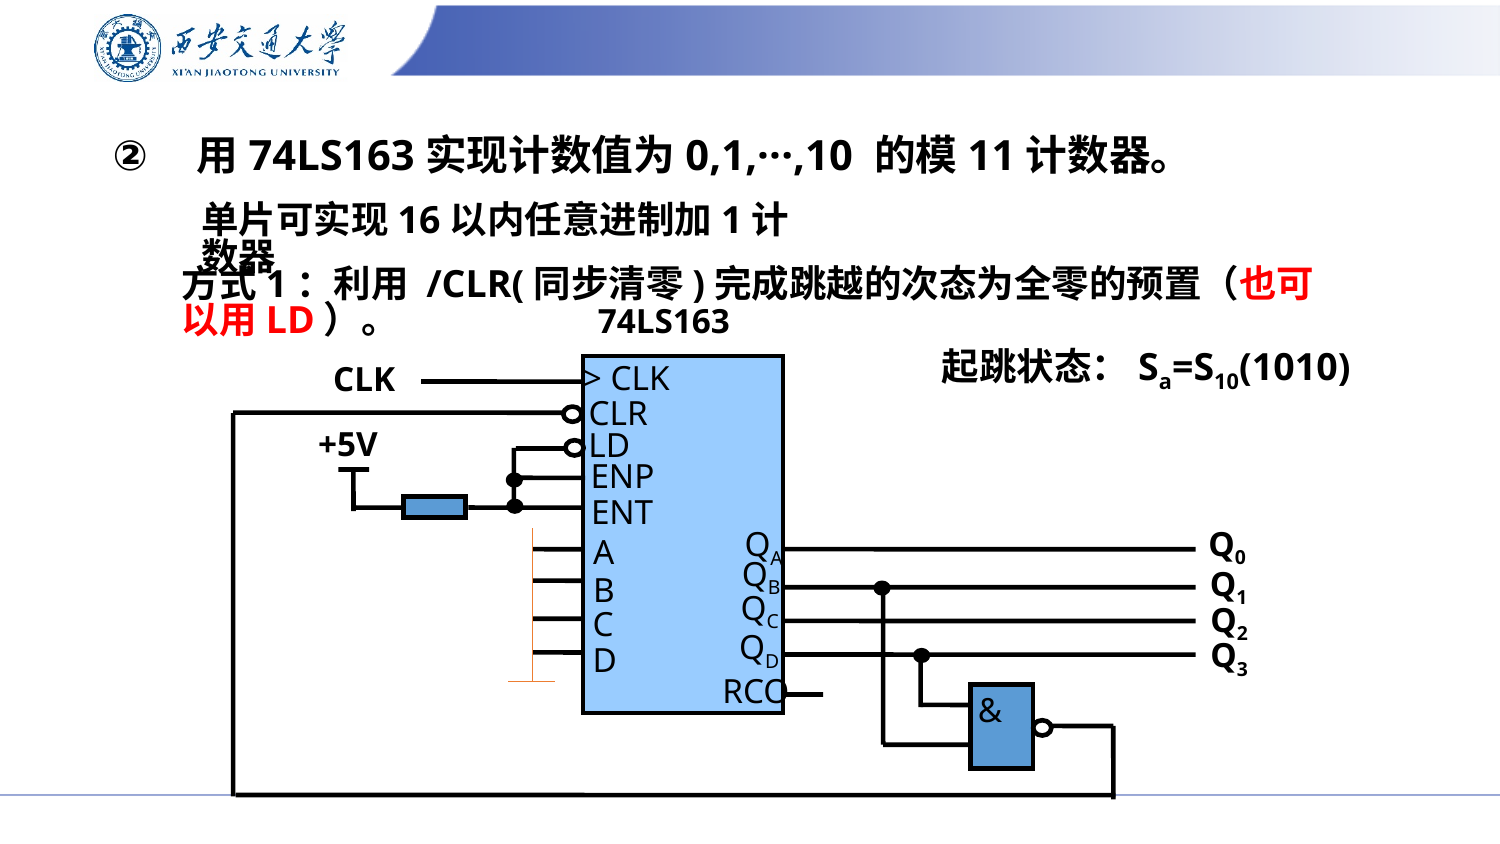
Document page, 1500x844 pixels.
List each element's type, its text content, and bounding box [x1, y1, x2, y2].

text_box 起跳状态：Sa=S10(1010) [1309, 340, 1376, 396]
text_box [233, 293, 1309, 800]
title 用74LS163实现计数值为0,1,···,10 的模11计数器。 [97, 127, 1473, 240]
text_box 方式1：利用 /CLR(同步清零)完成跳越的次态为全零的预置（也可以用LD）。 [167, 261, 1337, 349]
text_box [508, 528, 556, 682]
picture [0, 0, 1500, 844]
text_box 单片可实现16以内任意进制加1计数器 [186, 197, 836, 285]
